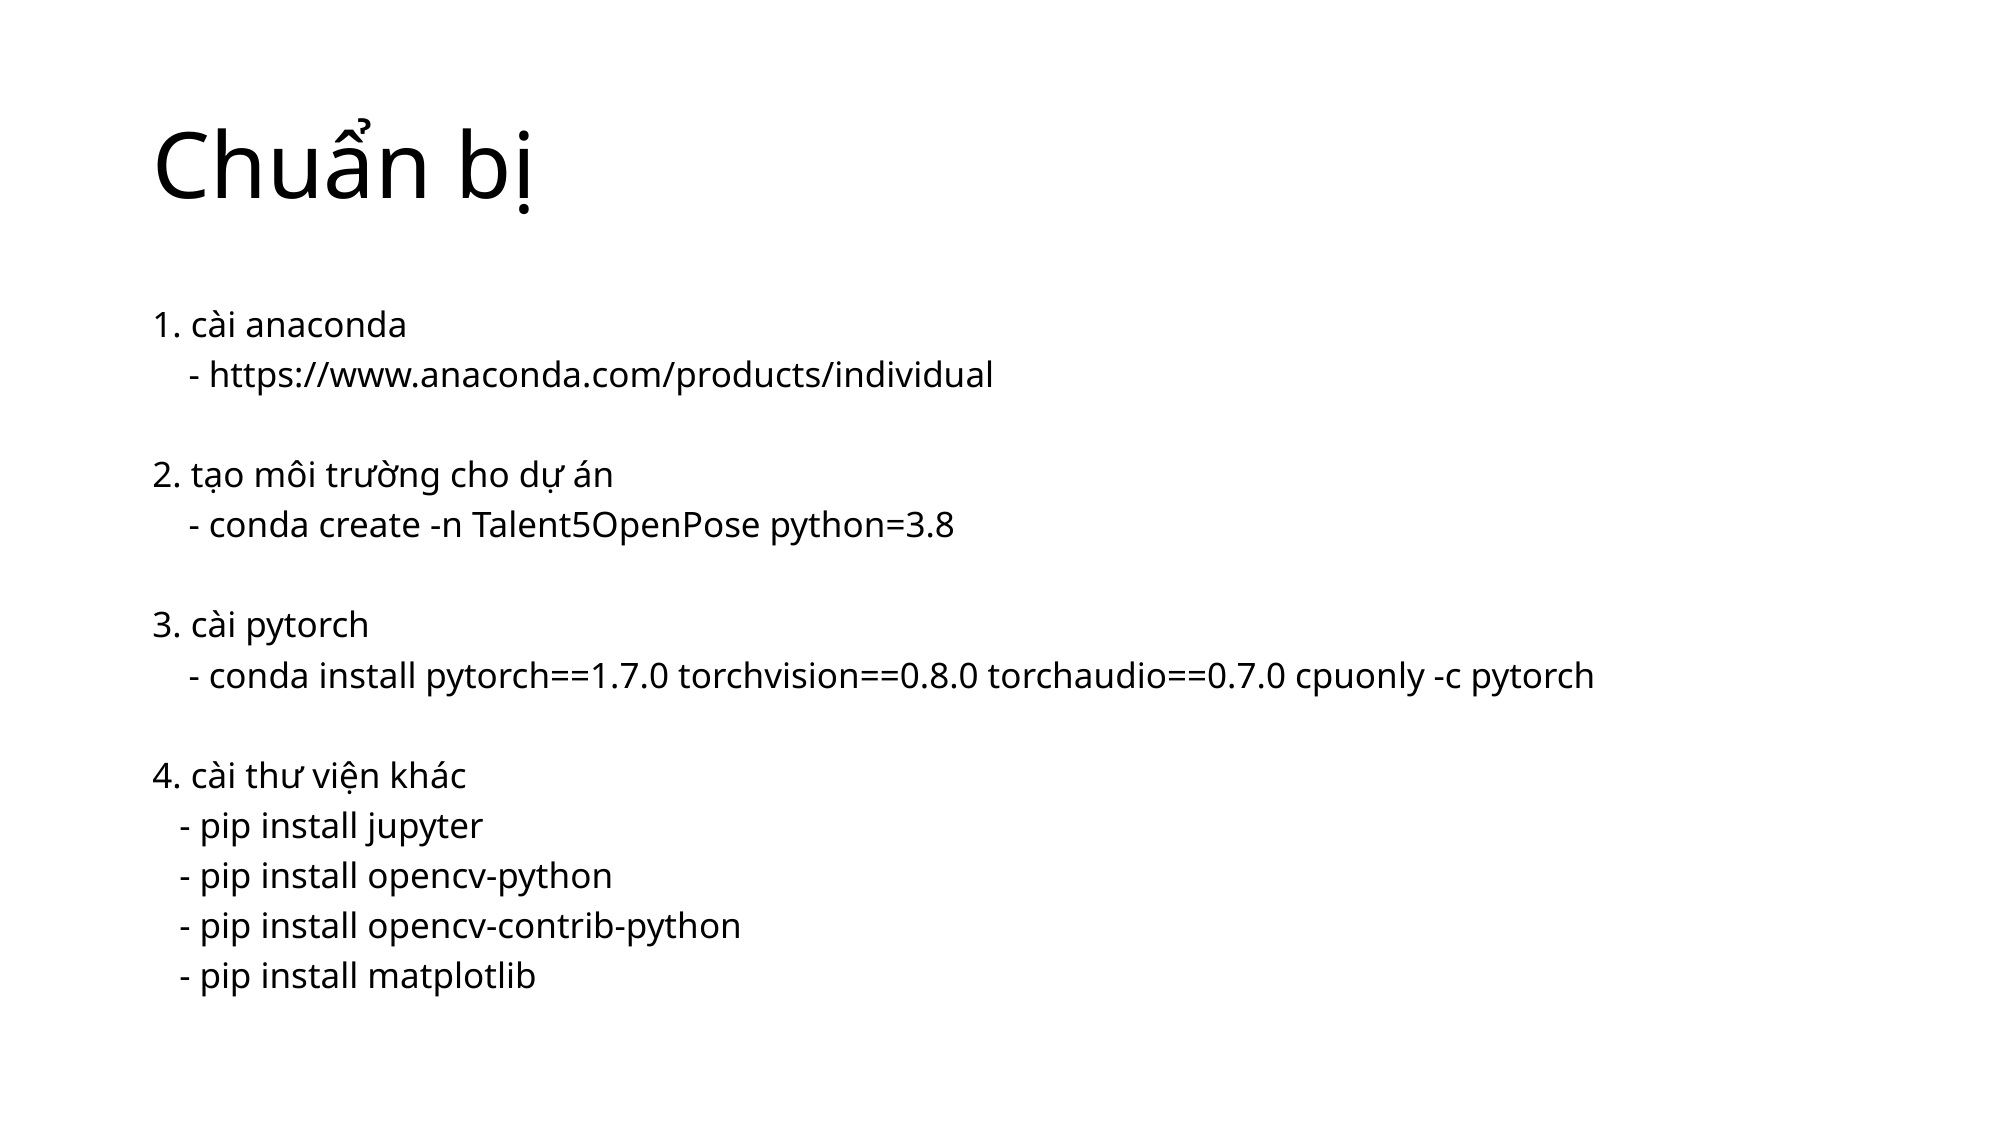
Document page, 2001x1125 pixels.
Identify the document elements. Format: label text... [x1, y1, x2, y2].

title Chuẩn bị [137, 59, 1863, 278]
list 1. cài anaconda - https://www.anaconda.com/products/individual 2. tạo môi trường cho dự án - conda create -n Talent5OpenPose python=3.8 3. cài pytorch - conda install pytorch==1.7.0 torchvision==0.8.0 torchaudio==0.7.0 cpuonly -c pytorch 4. cài thư viện khác - pip install jupyter - pip install opencv-python - pip install opencv-contrib-python - pip install matplotlib [137, 299, 1863, 1014]
